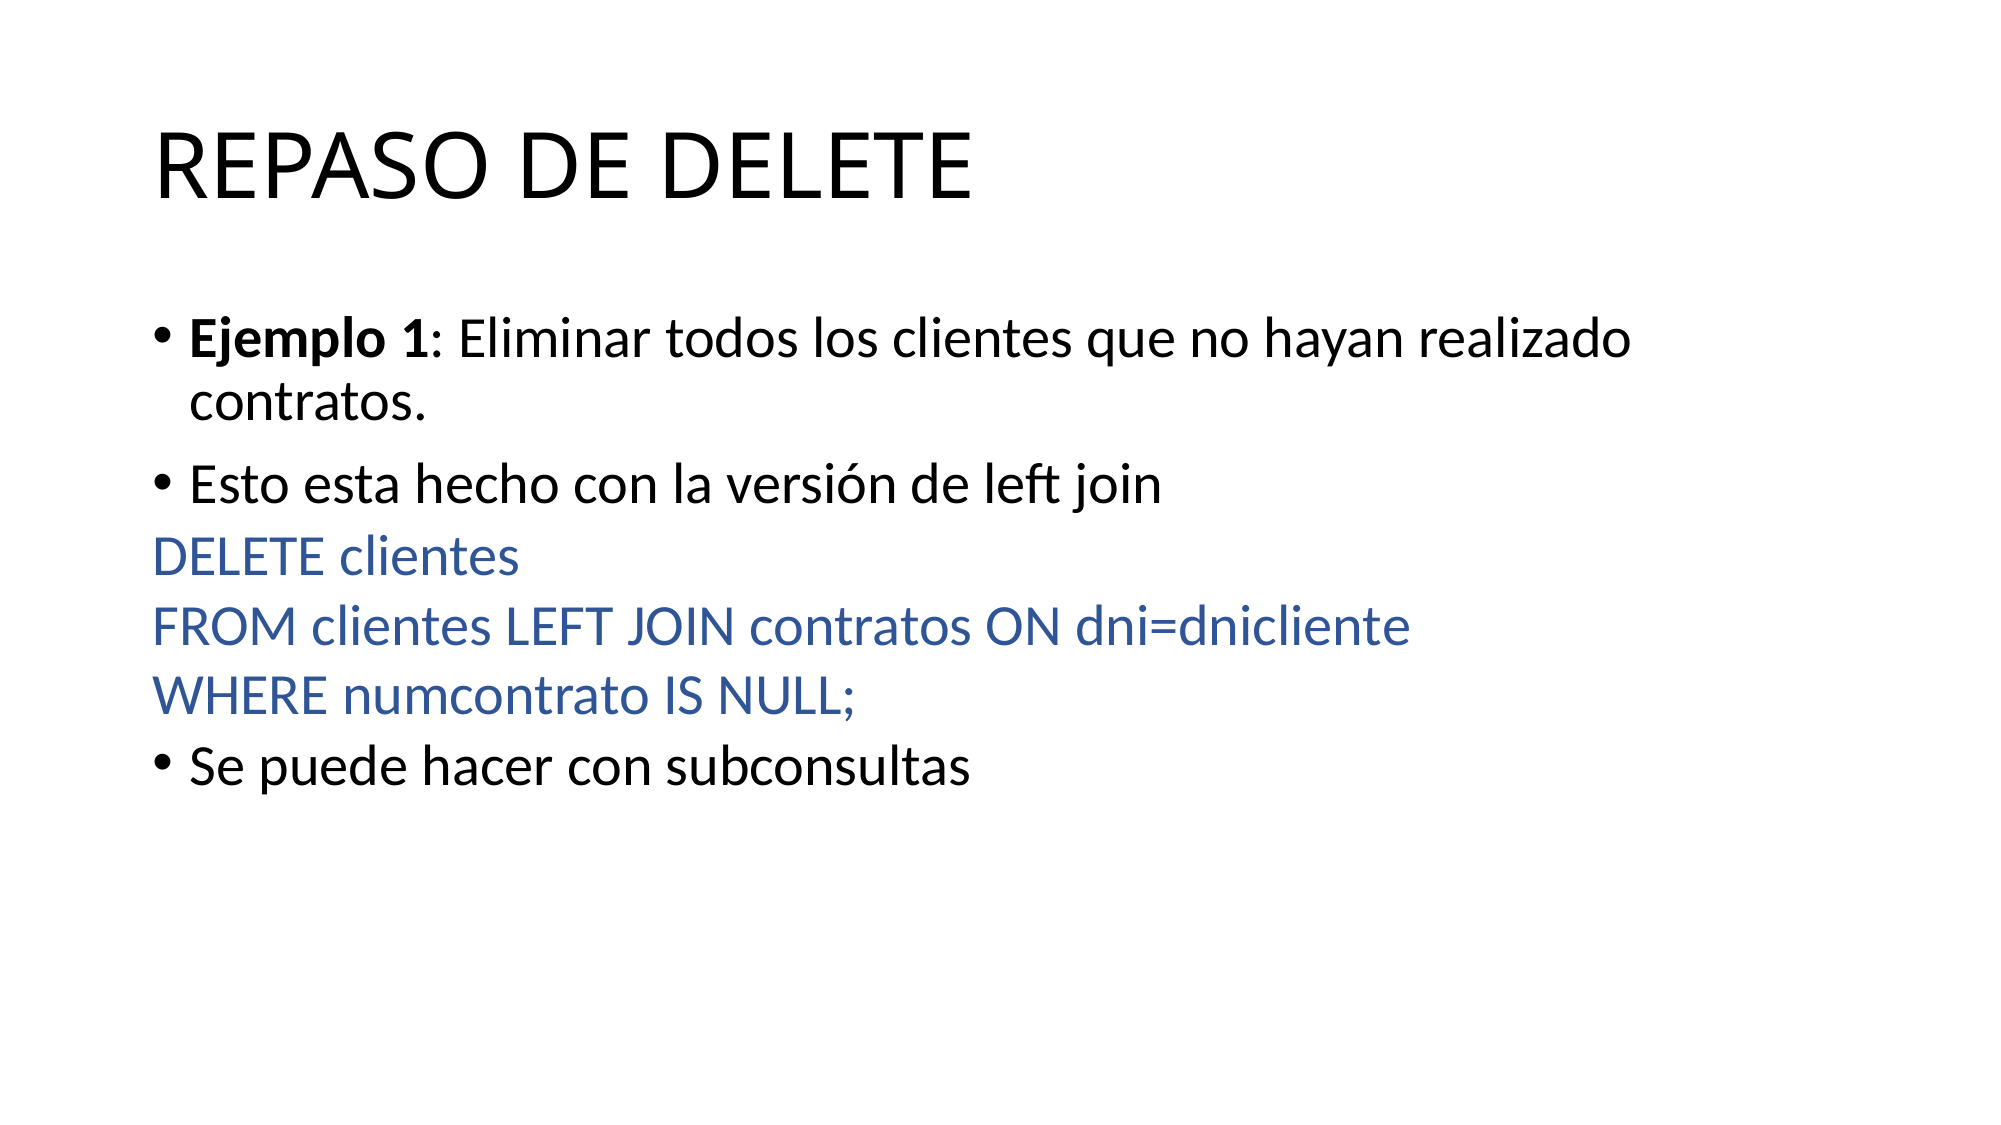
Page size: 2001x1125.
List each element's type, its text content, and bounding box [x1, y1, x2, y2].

list Ejemplo 1: Eliminar todos los clientes que no hayan realizado contratos. Esto esta hecho con la versión de left join DELETE clientes FROM clientes LEFT JOIN contratos ON dni=dnicliente WHERE numcontrato IS NULL; Se puede hacer con subconsultas [137, 299, 1863, 1014]
title REPASO DE DELETE [137, 59, 1863, 278]
